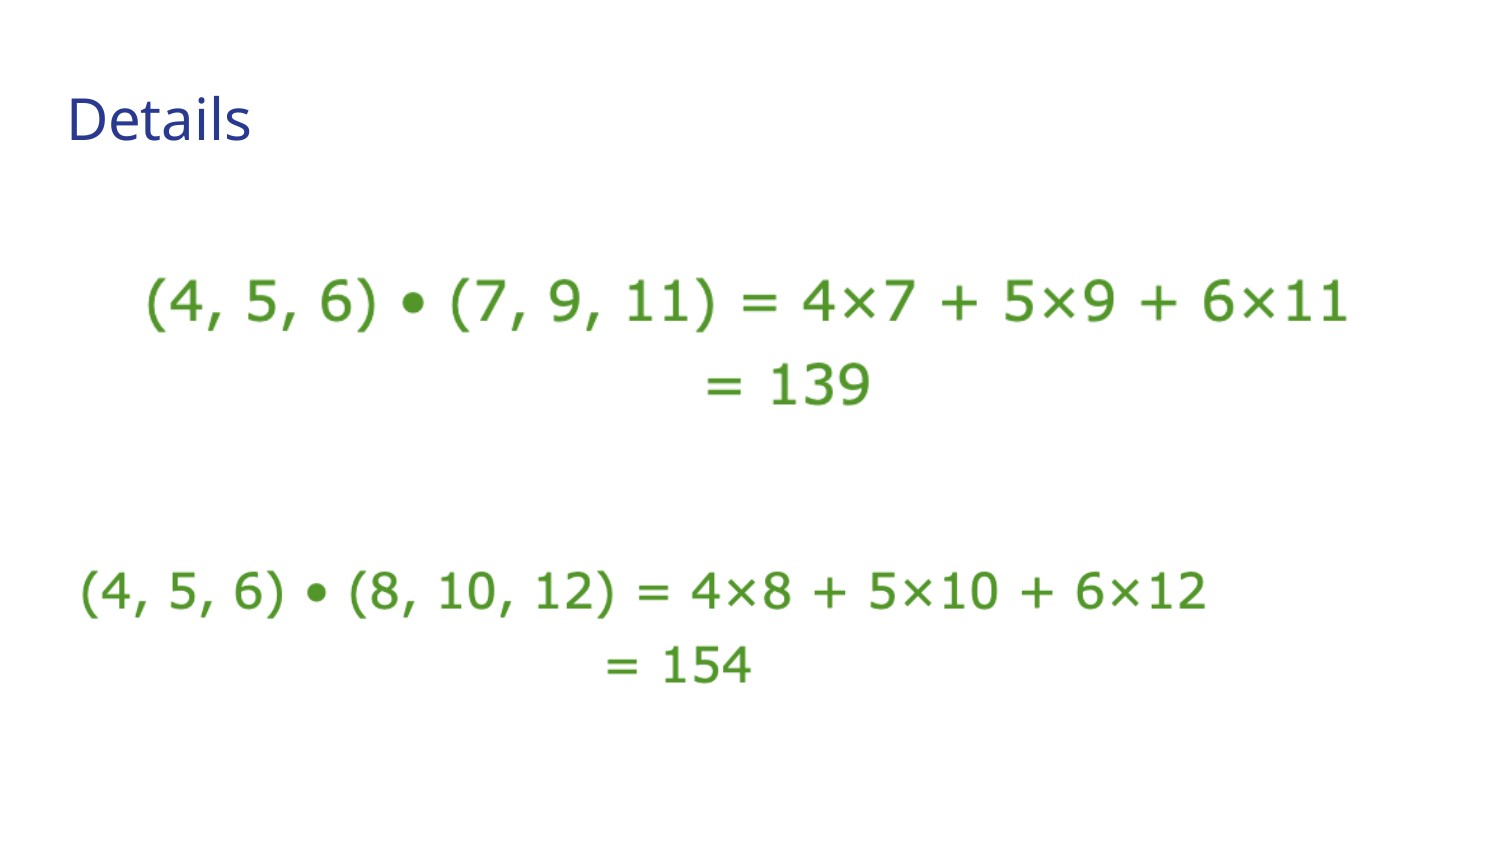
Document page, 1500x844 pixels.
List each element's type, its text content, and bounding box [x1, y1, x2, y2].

picture [24, 531, 1449, 819]
picture [24, 212, 1476, 507]
title Details [51, 67, 1449, 167]
